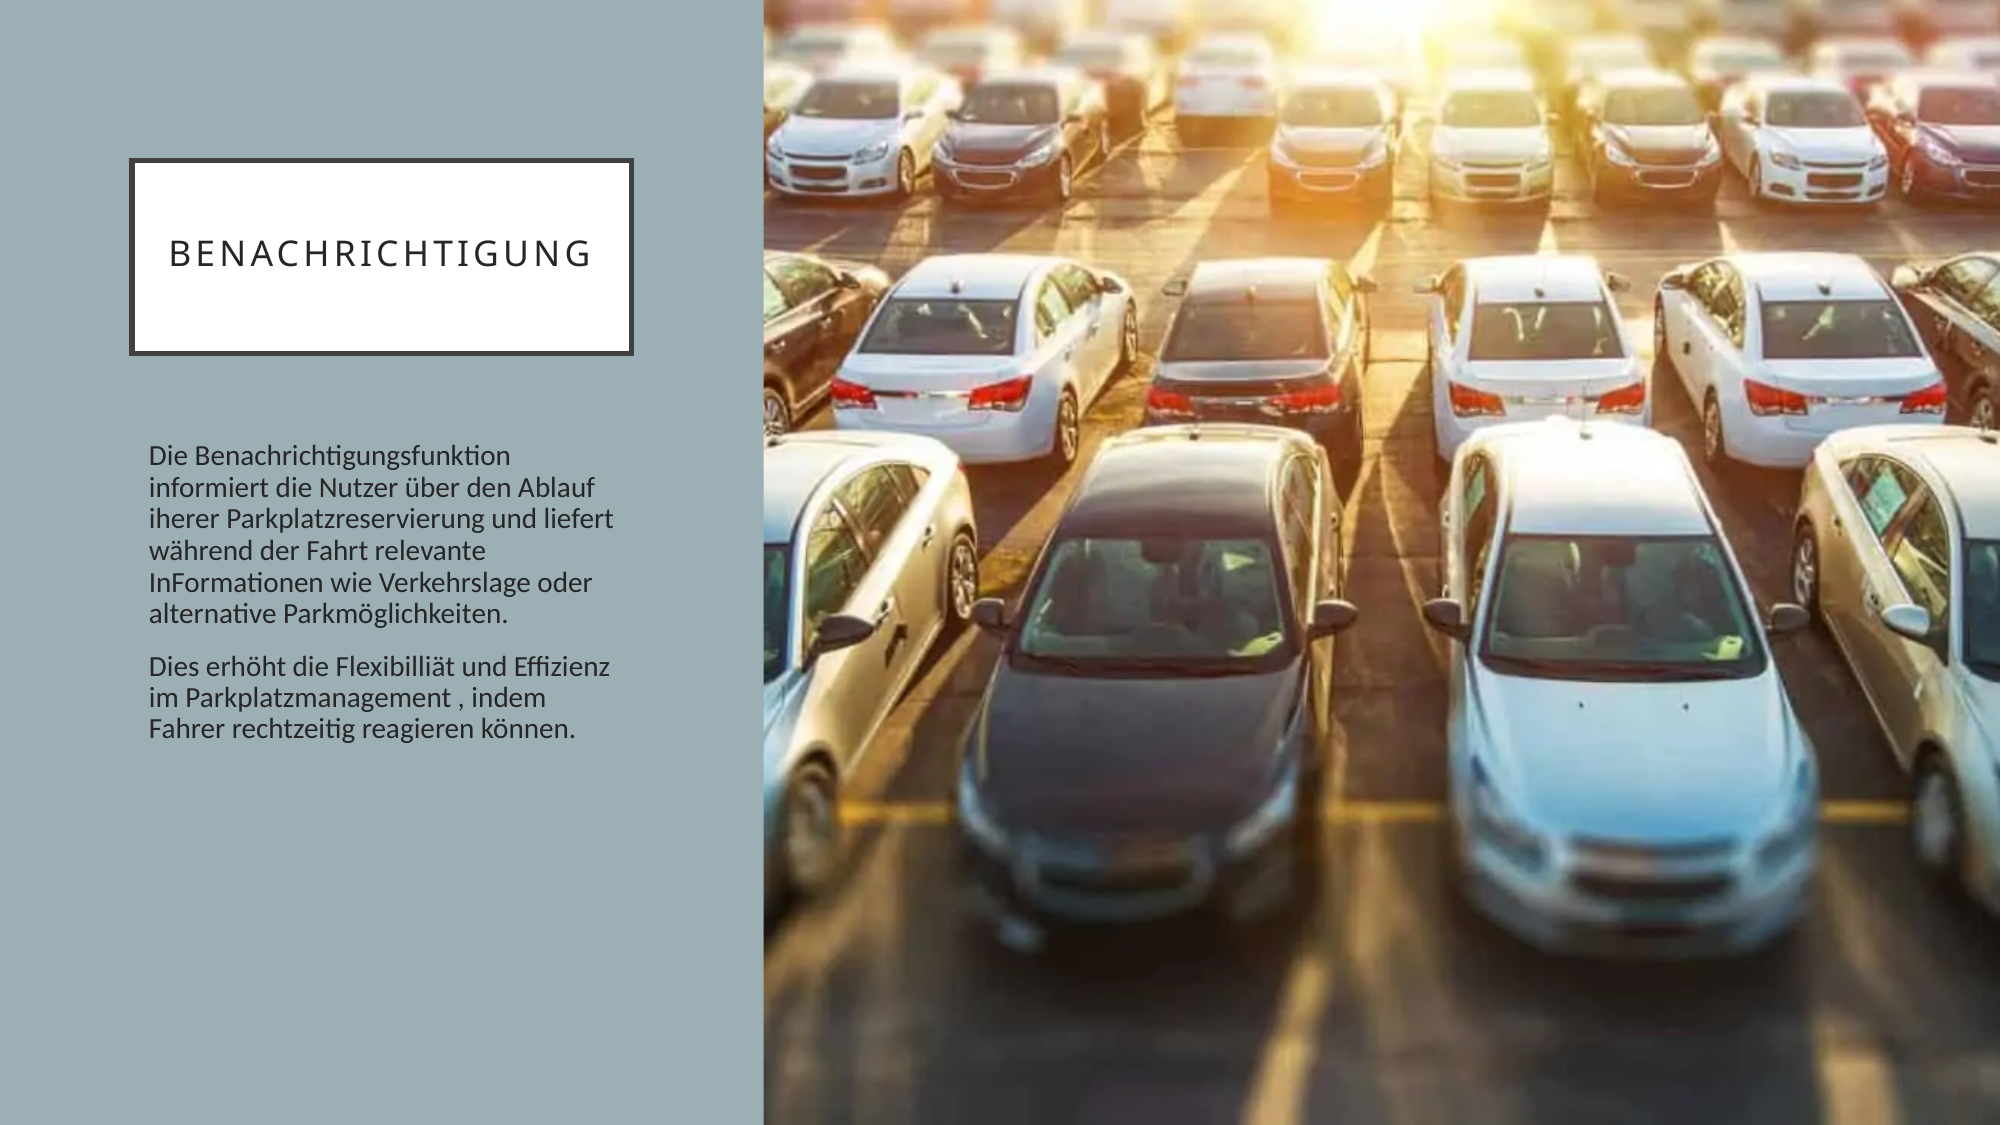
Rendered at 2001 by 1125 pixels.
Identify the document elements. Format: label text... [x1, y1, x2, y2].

list Die Benachrichtigungsfunktion informiert die Nutzer über den Ablauf iherer Parkplatzreservierung und liefert während der Fahrt relevante InFormationen wie Verkehrslage oder alternative Parkmöglichkeiten. Dies erhöht die Flexibilliät und Effizienz im Parkplatzmanagement , indem Fahrer rechtzeitig reagieren können. [131, 433, 632, 968]
picture [763, 0, 2000, 1125]
title Benachrichtigung [129, 158, 634, 356]
